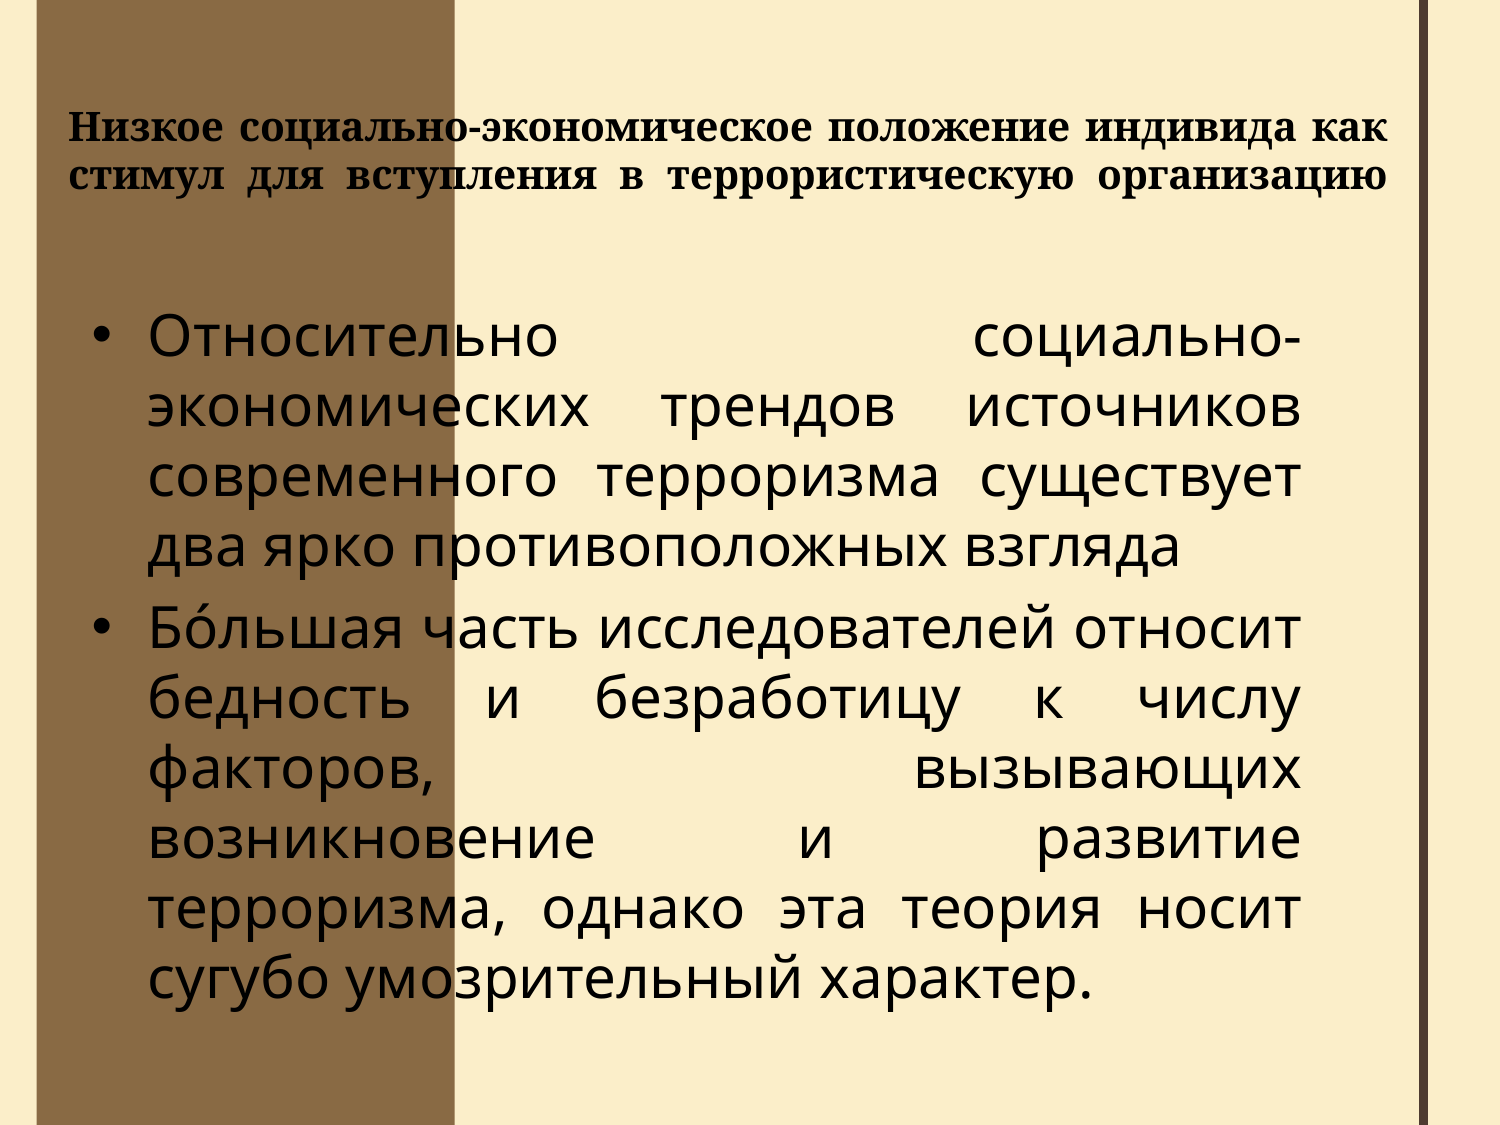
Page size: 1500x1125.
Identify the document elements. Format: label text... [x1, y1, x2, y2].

text_box [35, 0, 457, 1125]
title Низкое социально-экономическое положение индивида как стимул для вступления в террористическую организацию [53, 90, 1404, 278]
list Относительно социально-экономических трендов источников современного терроризма существует два ярко противоположных взгляда Бóльшая часть исследователей относит бедность и безработицу к числу факторов, вызывающих возникновение и развитие терроризма, однако эта теория носит сугубо умозрительный характер. [76, 290, 1317, 1028]
